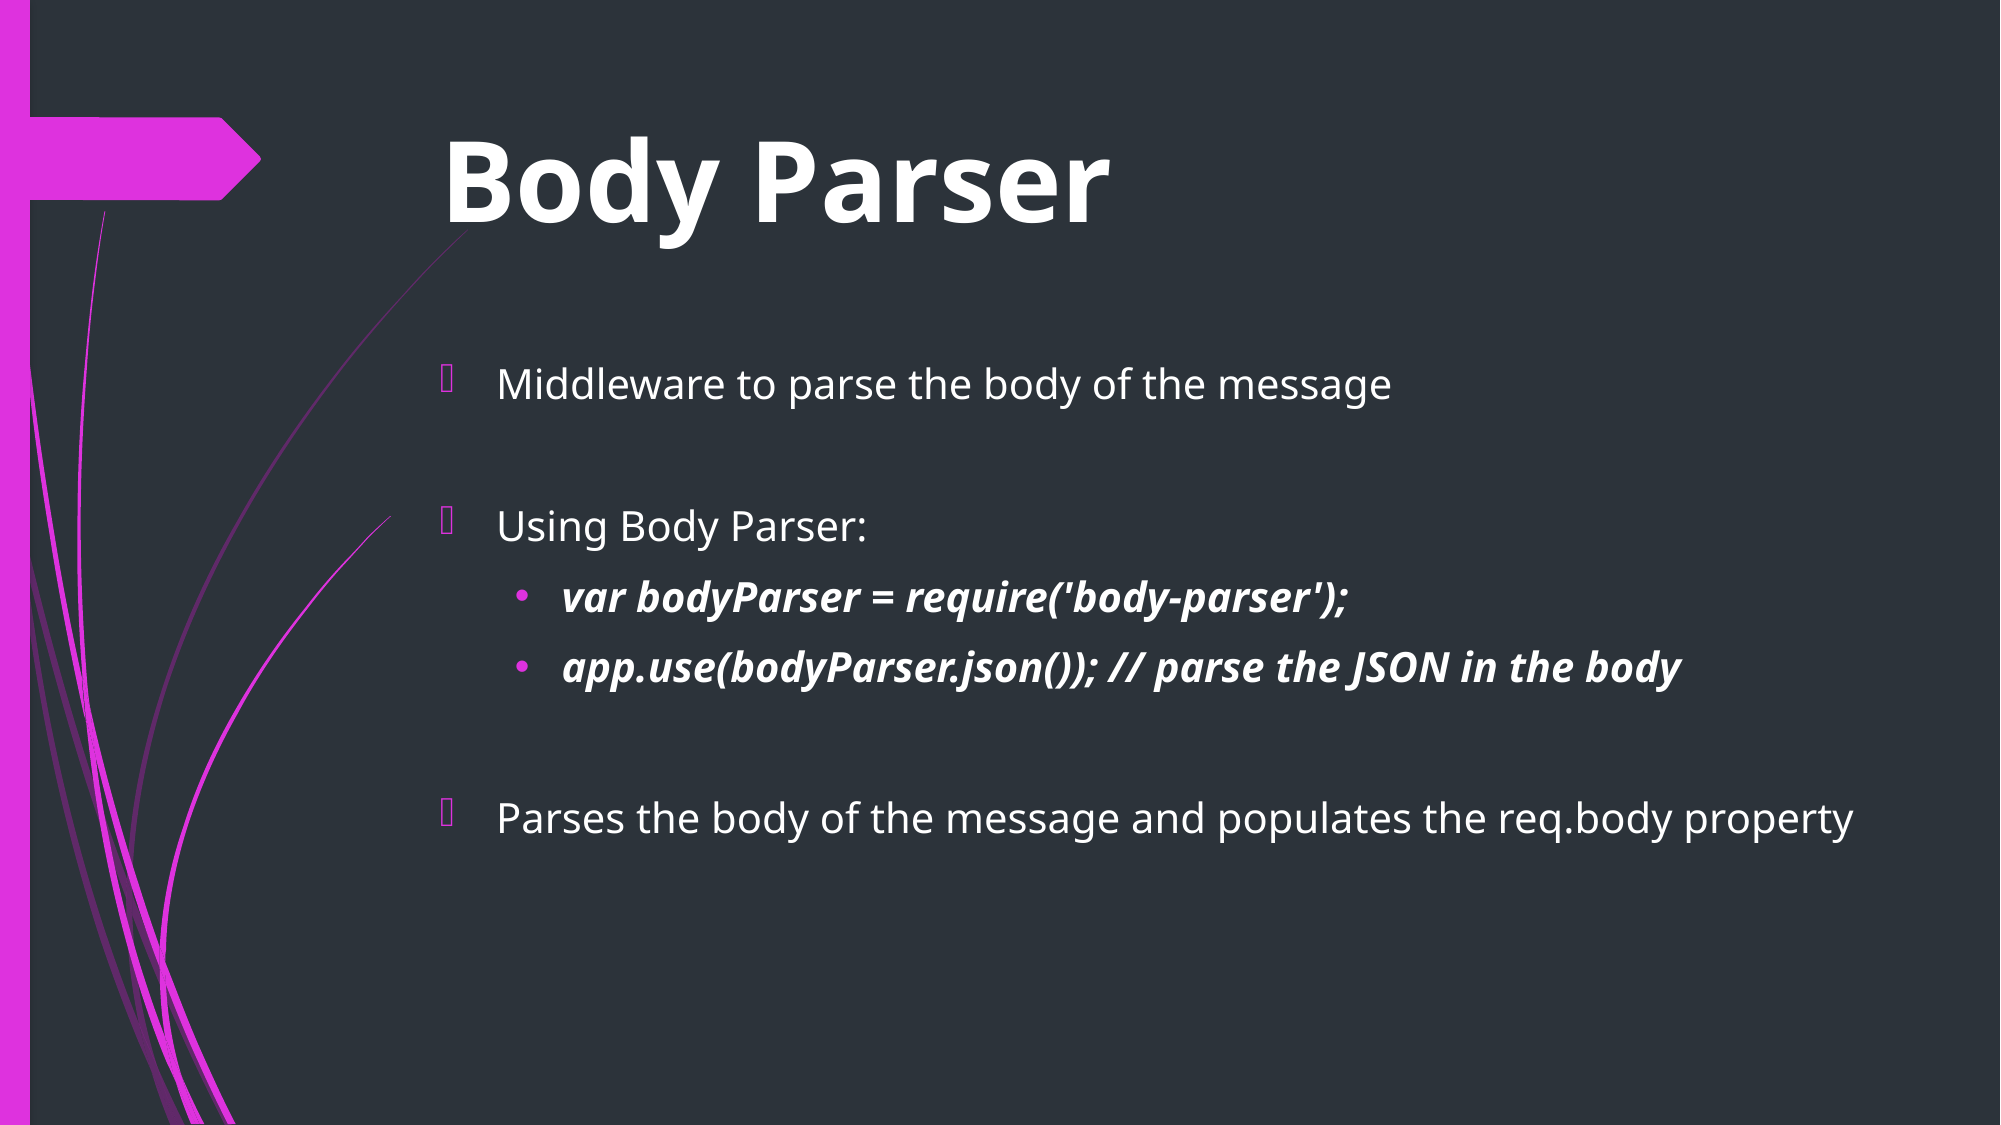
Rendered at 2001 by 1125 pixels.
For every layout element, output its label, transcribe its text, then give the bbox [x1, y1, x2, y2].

title Body Parser [425, 102, 1888, 313]
list Middleware to parse the body of the message Using Body Parser: var bodyParser = require('body-parser'); app.use(bodyParser.json()); // parse the JSON in the body Parses the body of the message and populates the req.body property [424, 350, 1888, 970]
